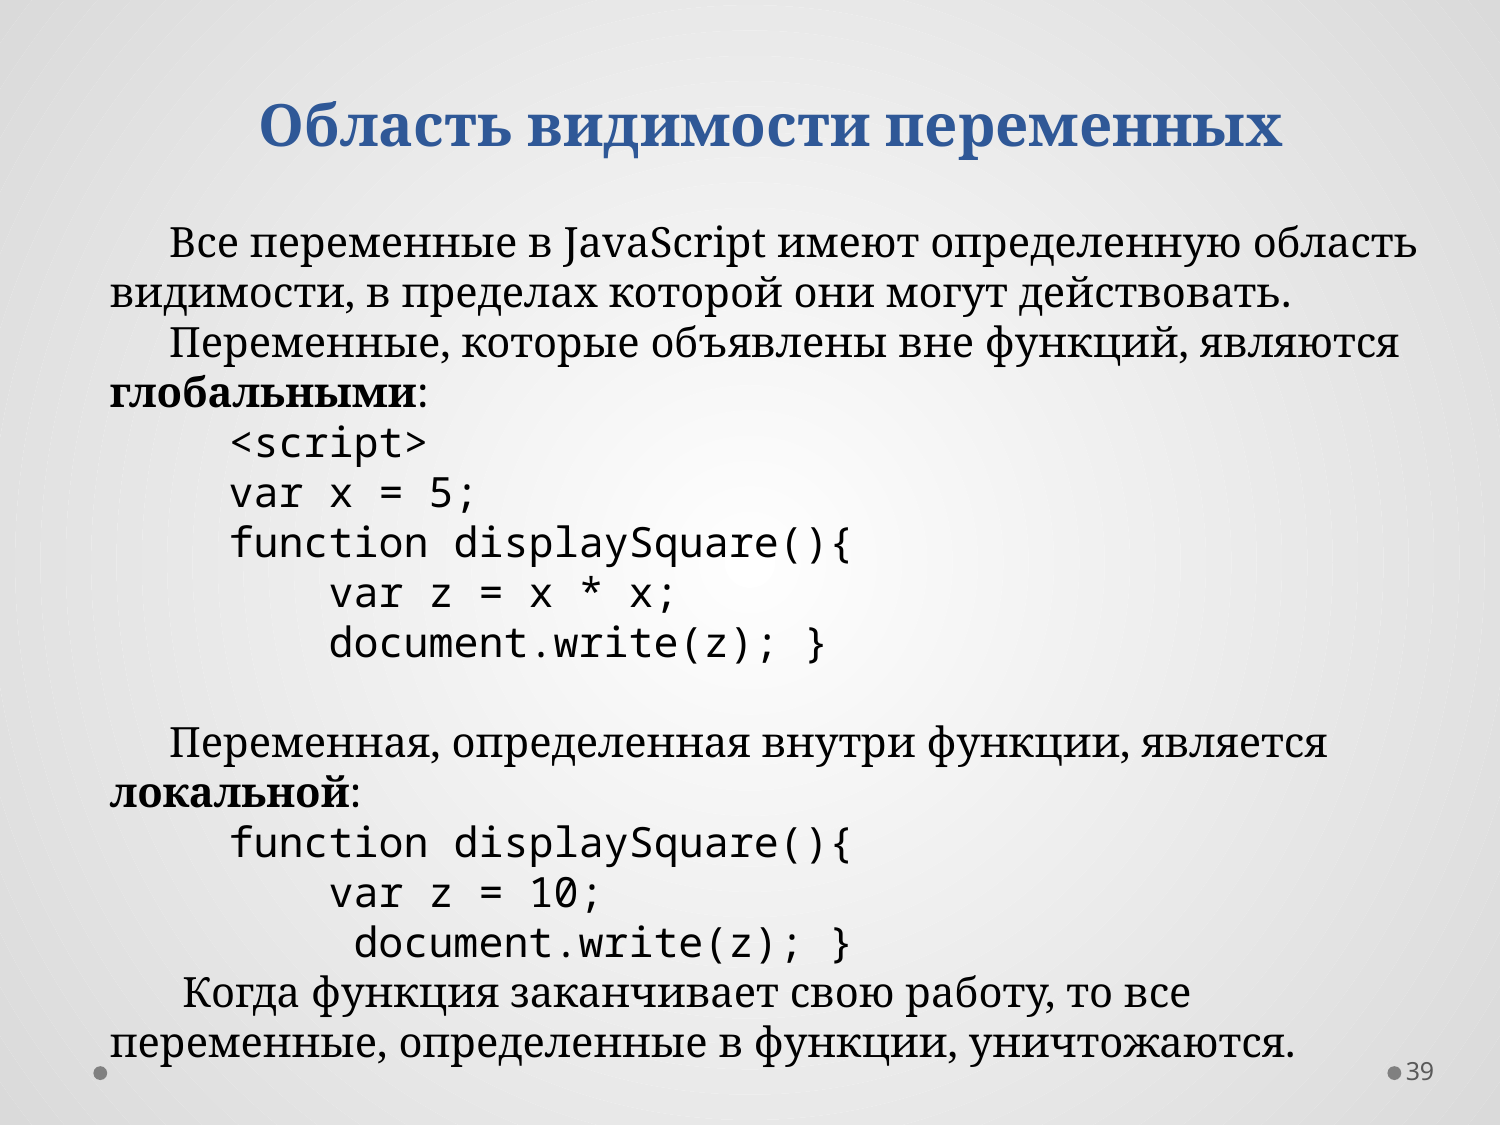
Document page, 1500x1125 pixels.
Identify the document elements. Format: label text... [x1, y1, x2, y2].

slide_number 39 [1401, 1042, 1494, 1103]
text_box Область видимости переменных [118, 80, 1424, 166]
text_box Все переменные в JavaScript имеют определенную область видимости, в пределах которой они могут действовать. Переменные, которые объявлены вне функций, являются глобальными: <script> var x = 5; function displaySquare(){ var z = x * x; document.write(z); } Переменная, определенная внутри функции, является локальной: function displaySquare(){ var z = 10; document.write(z); } Когда функция заканчивает свою работу, то все переменные, определенные в функции, уничтожаются. [95, 208, 1459, 1074]
